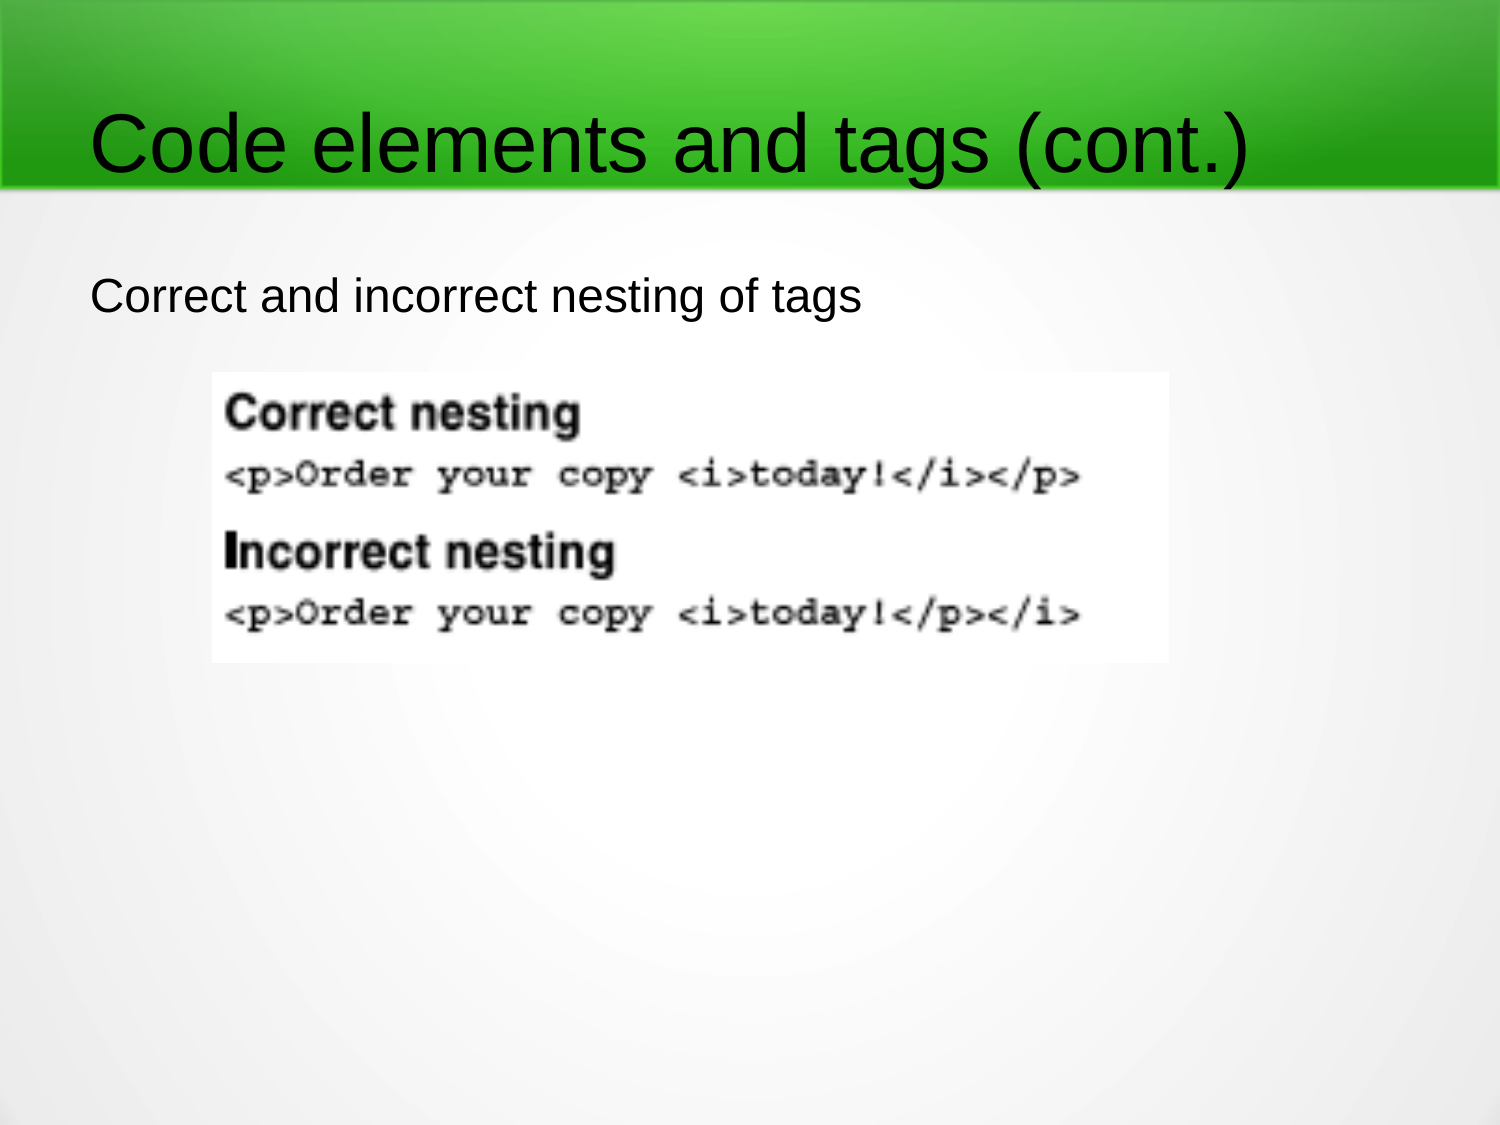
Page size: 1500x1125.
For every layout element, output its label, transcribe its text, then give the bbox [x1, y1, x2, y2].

text_box Code elements and tags (cont.) [74, 45, 1425, 233]
text_box Correct and incorrect nesting of tags [74, 257, 1425, 1000]
picture [0, 0, 1500, 1125]
